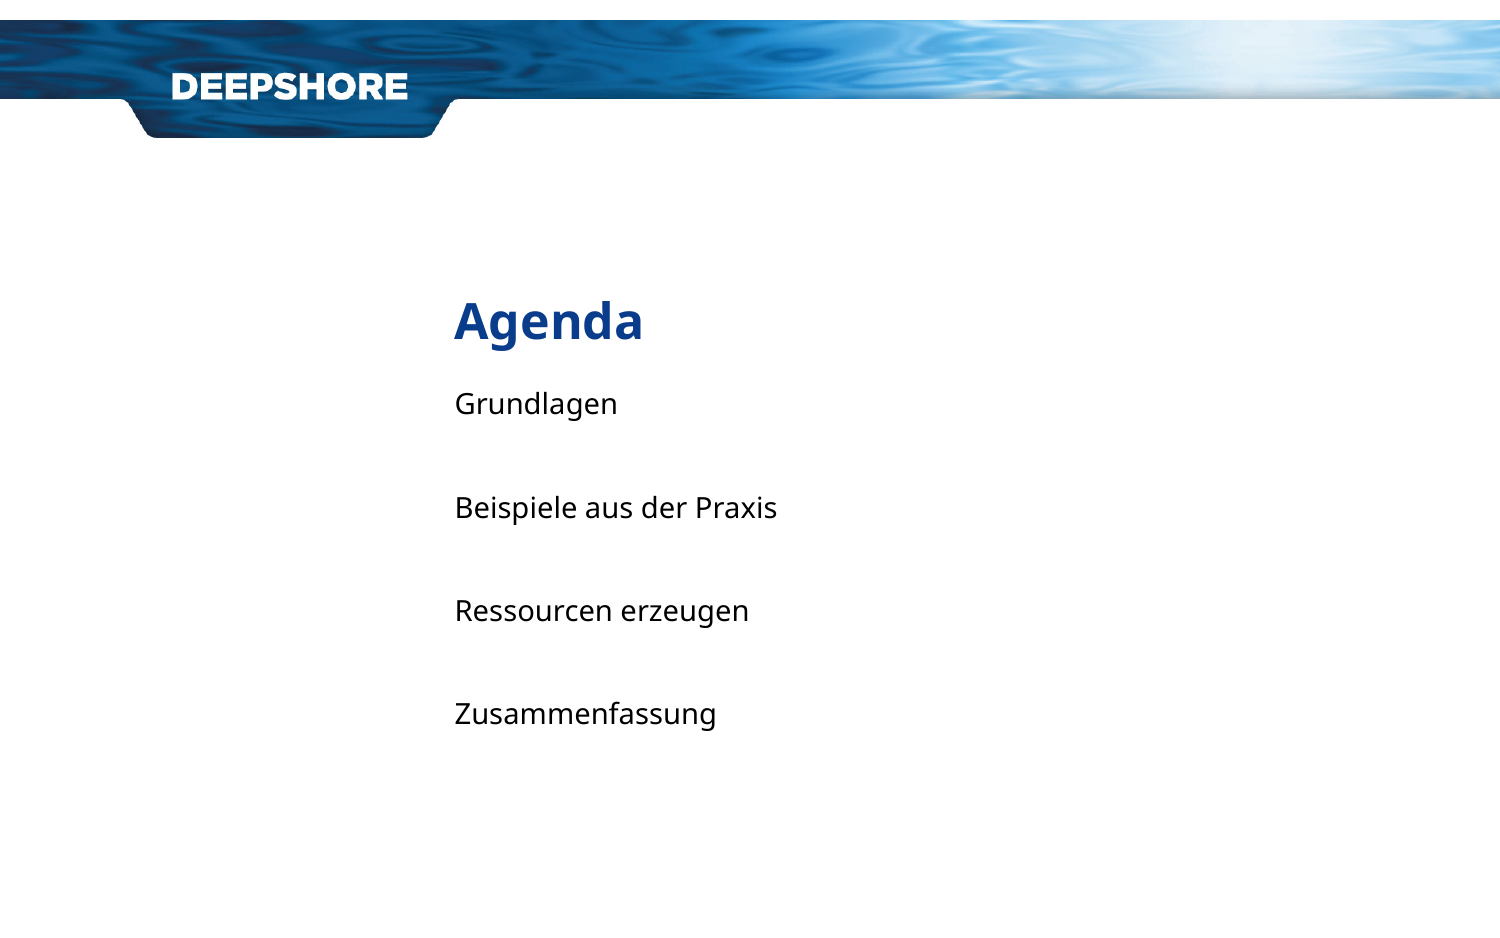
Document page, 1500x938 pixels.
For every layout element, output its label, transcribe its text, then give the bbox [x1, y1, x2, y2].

title Agenda [454, 173, 1400, 385]
list Grundlagen Beispiele aus der Praxis Ressourcen erzeugen Zusammenfassung [454, 385, 1400, 871]
picture [0, 20, 1500, 938]
